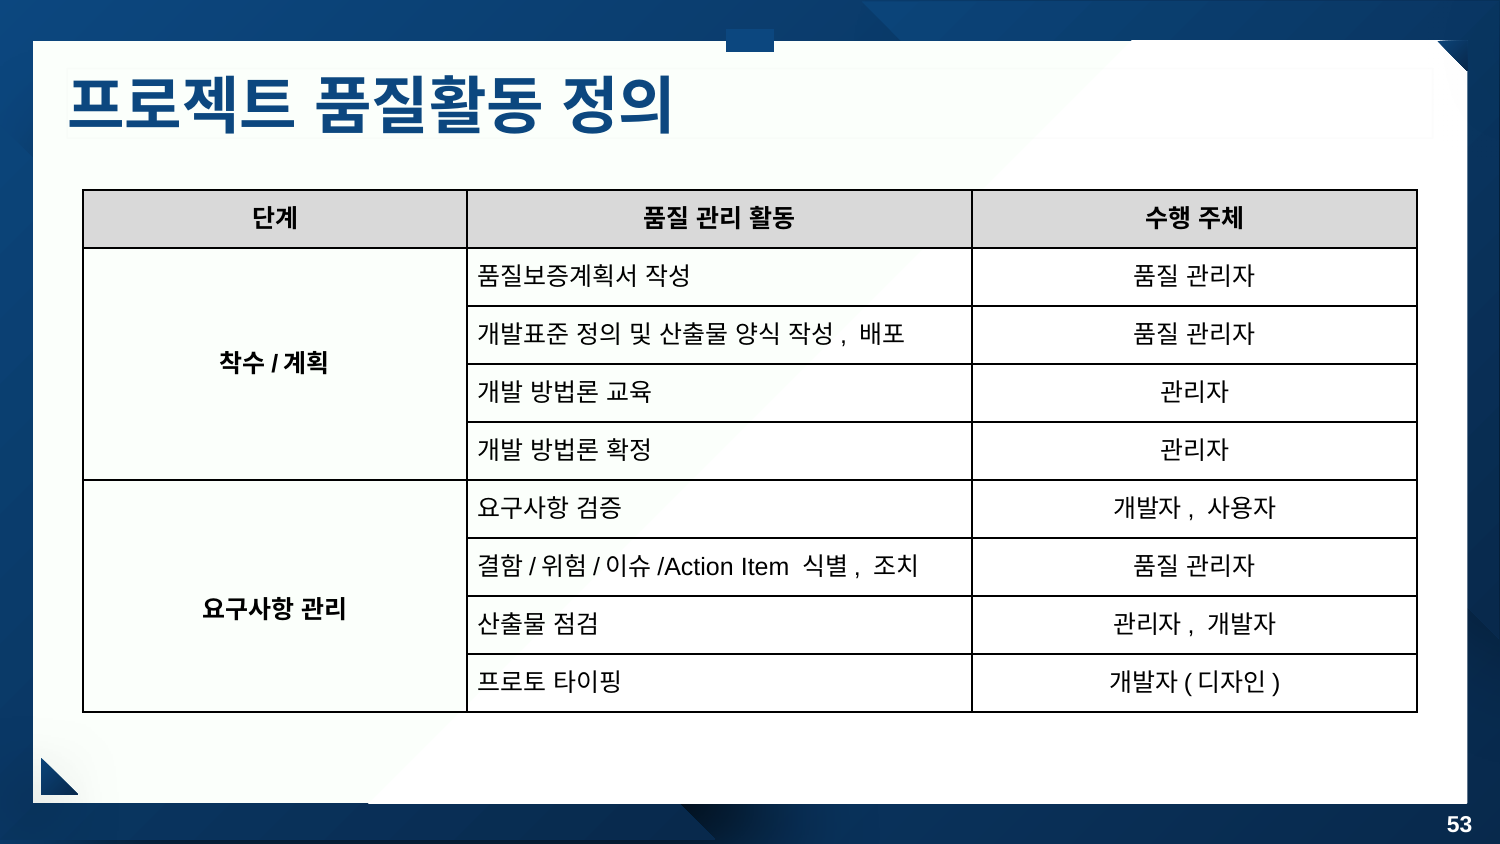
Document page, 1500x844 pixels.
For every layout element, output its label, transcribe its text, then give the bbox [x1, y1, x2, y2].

title 프로젝트 품질활동 정의 [66, 68, 1434, 139]
table_cell 품질 관리자 [973, 539, 1416, 595]
table_header 수행 주체 [973, 191, 1416, 247]
table_header 품질 관리 활동 [468, 191, 971, 247]
slide_number 53 [1401, 810, 1473, 836]
table_cell 관리자 [973, 365, 1416, 421]
table_cell 산출물 점검 [468, 597, 971, 653]
table_cell 개발표준 정의 및 산출물 양식 작성, 배포 [468, 307, 971, 363]
table_cell 품질 관리자 [973, 249, 1416, 305]
table_cell 요구사항 검증 [468, 481, 971, 537]
table_cell 관리자 [973, 423, 1416, 479]
table_cell 프로토 타이핑 [468, 655, 971, 711]
table_cell 품질보증계획서 작성 [468, 249, 971, 305]
table_cell 관리자, 개발자 [973, 597, 1416, 653]
table_cell 품질 관리자 [973, 307, 1416, 363]
table_cell 요구사항 관리 [84, 481, 466, 711]
table_cell 개발자, 사용자 [973, 481, 1416, 537]
table_cell 개발자(디자인) [973, 655, 1416, 711]
table_header 단계 [84, 191, 466, 247]
table_cell 착수/계획 [84, 249, 466, 479]
table_cell 개발 방법론 확정 [468, 423, 971, 479]
table_cell 개발 방법론 교육 [468, 365, 971, 421]
table_cell 결함/위험/이슈/Action Item 식별, 조치 [468, 539, 971, 595]
